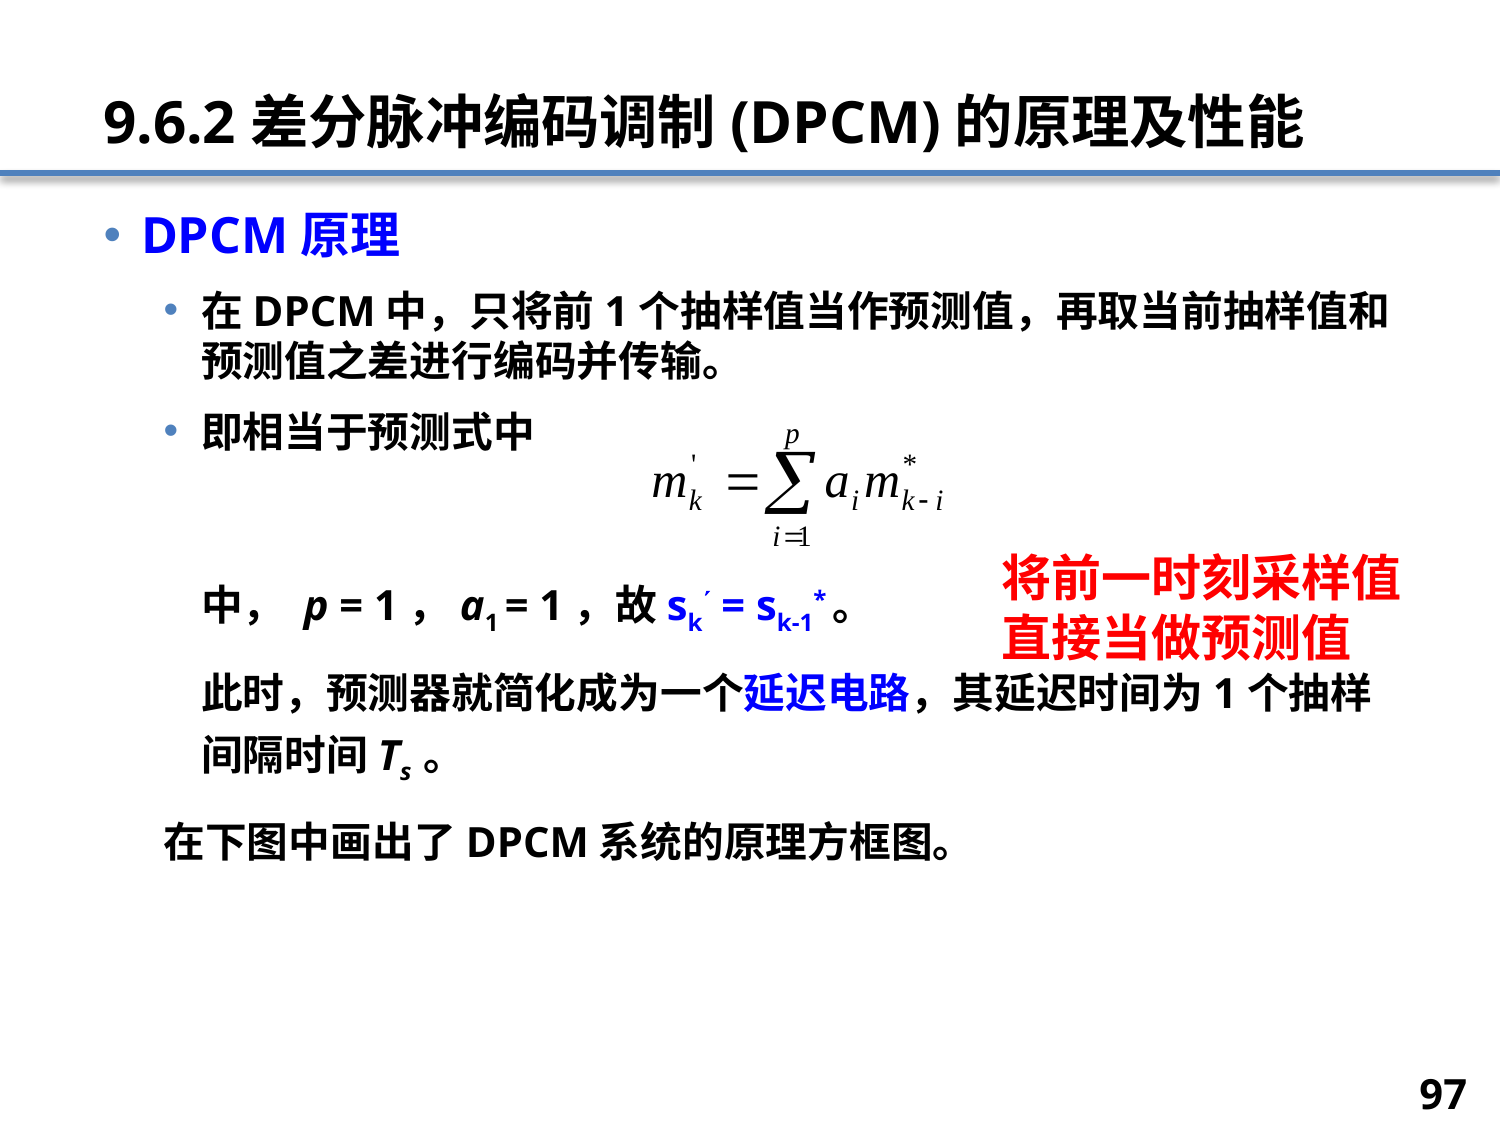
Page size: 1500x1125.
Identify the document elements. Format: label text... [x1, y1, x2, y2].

title 9.6.2差分脉冲编码调制(DPCM)的原理及性能 [88, 30, 1412, 164]
list DPCM原理 在DPCM中，只将前1个抽样值当作预测值，再取当前抽样值和预测值之差进行编码并传输。 即相当于预测式中 中， p = 1，a1 = 1，故sk = sk-1*。 此时，预测器就简化成为一个延迟电路，其延迟时间为1个抽样间隔时间Ts 。 在下图中画出了DPCM系统的原理方框图。 [88, 526, 1412, 1024]
slide_number 97 [1379, 1075, 1483, 1118]
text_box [643, 408, 962, 557]
list DPCM原理 在DPCM中，只将前1个抽样值当作预测值，再取当前抽样值和预测值之差进行编码并传输。 即相当于预测式中 中， p = 1，a1 = 1，故sk = sk-1*。 此时，预测器就简化成为一个延迟电路，其延迟时间为1个抽样间隔时间Ts 。 在下图中画出了DPCM系统的原理方框图。 [88, 196, 1412, 525]
text_box 将前一时刻采样值直接当做预测值 [986, 538, 1424, 674]
